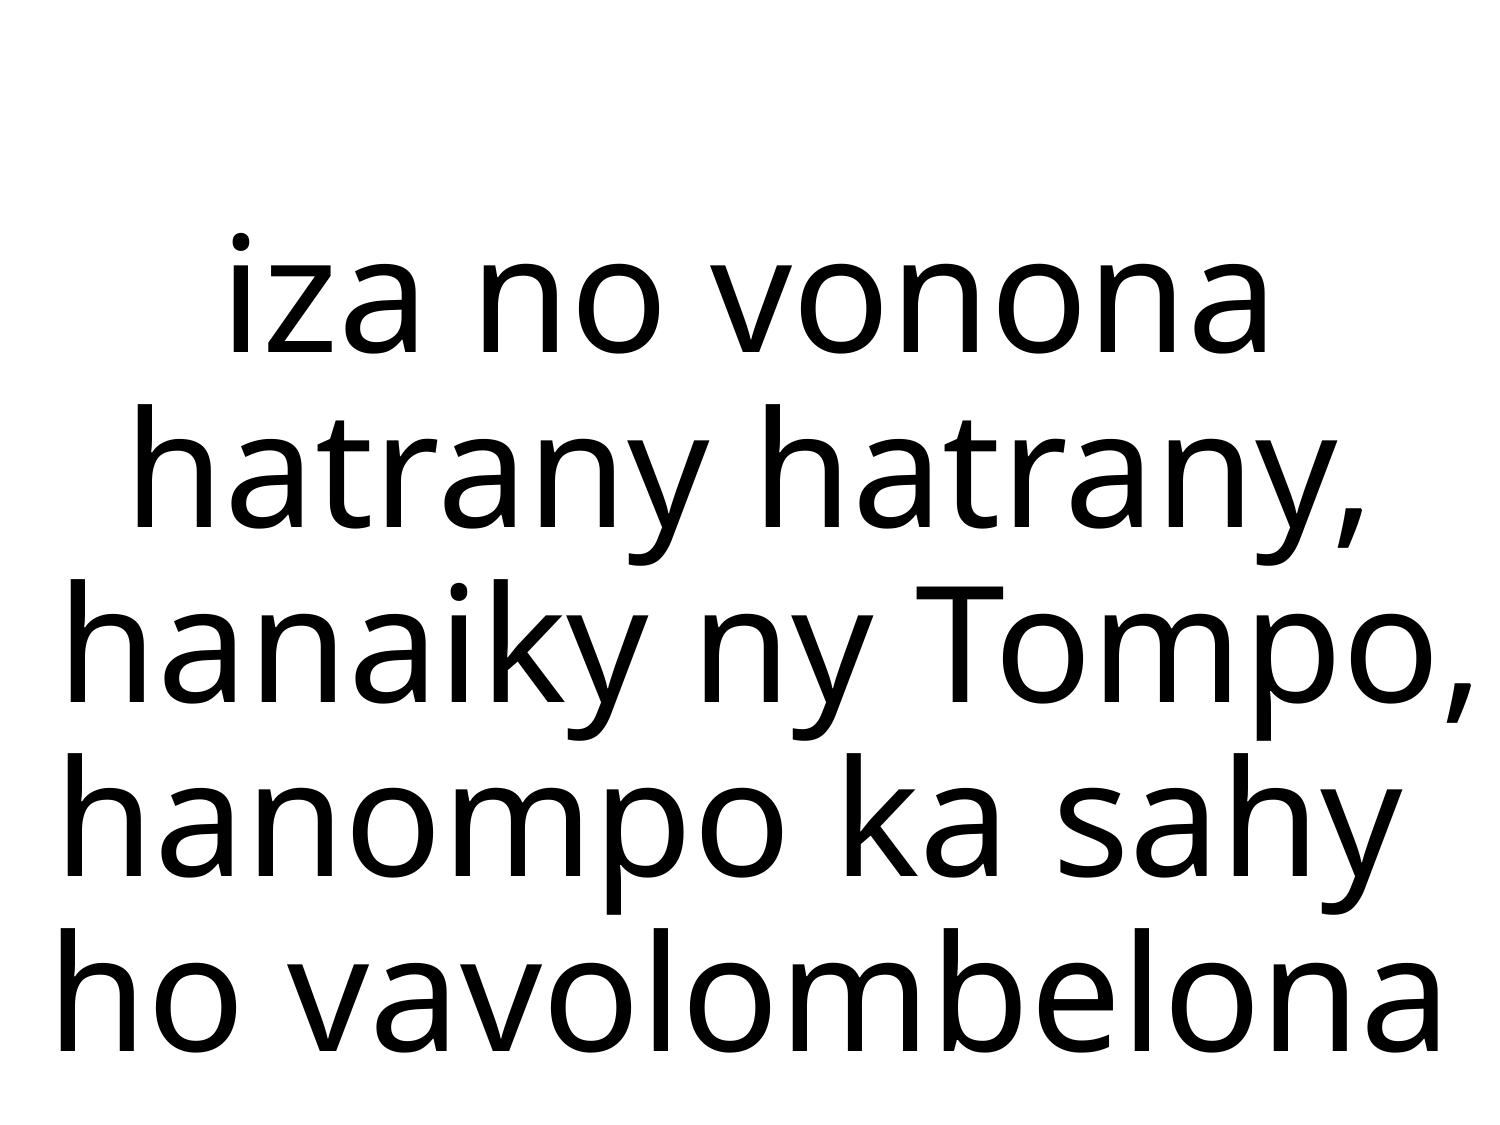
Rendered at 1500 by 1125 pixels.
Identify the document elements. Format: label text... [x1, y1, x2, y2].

title iza no vonona hatrany hatrany, hanaiky ny Tompo, hanompo ka sahy ho vavolombelona [0, 0, 1500, 1125]
